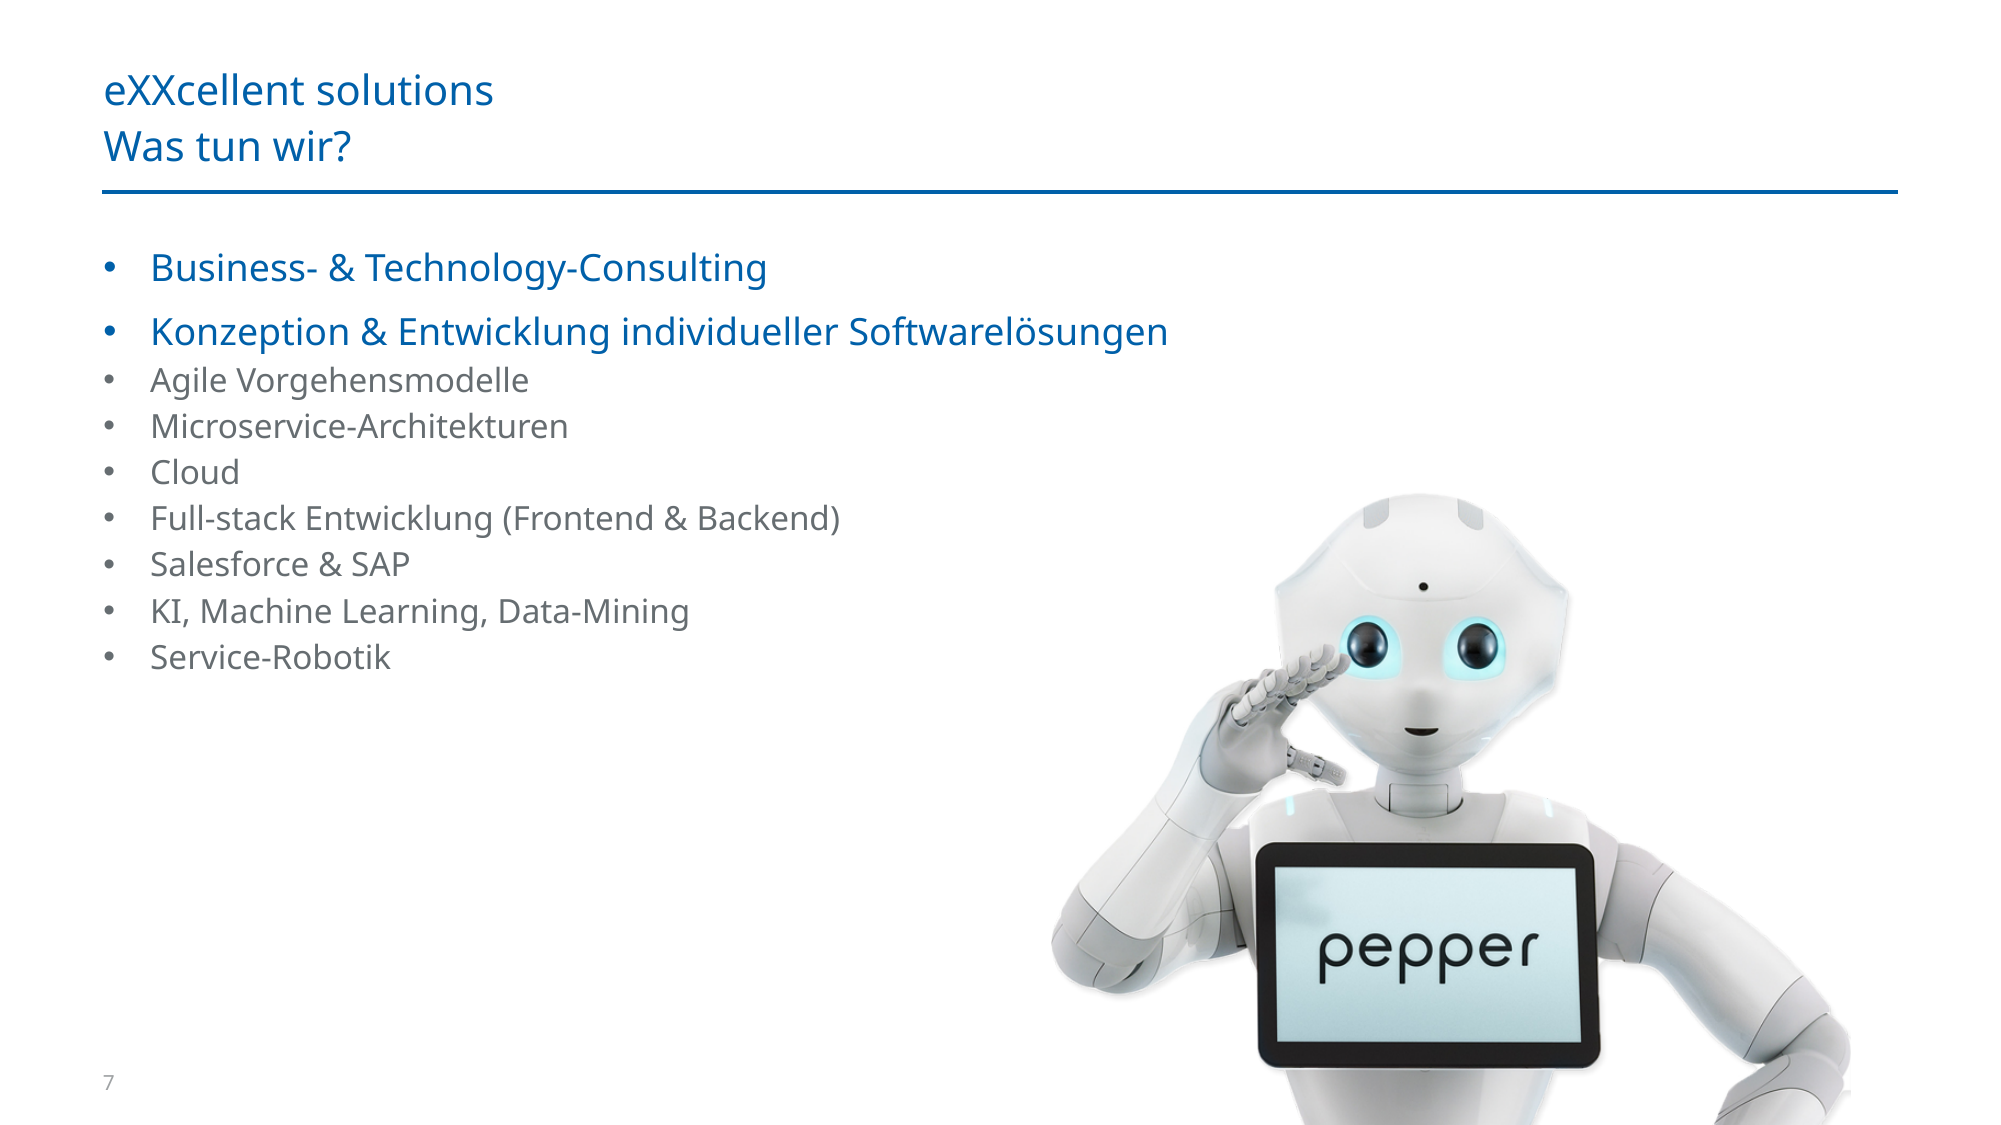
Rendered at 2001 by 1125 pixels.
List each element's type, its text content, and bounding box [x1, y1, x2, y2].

list Was tun wir? [103, 116, 1898, 173]
list Business- & Technology-Consulting Konzeption & Entwicklung individueller Softwarelösungen Agile Vorgehensmodelle Microservice-Architekturen Cloud Full-stack Entwicklung (Frontend & Backend) Salesforce & SAP KI, Machine Learning, Data-Mining Service-Robotik [103, 243, 1898, 905]
slide_number 7 [102, 1065, 182, 1089]
picture [1051, 486, 1851, 1125]
title eXXcellent solutions [103, 60, 1898, 116]
